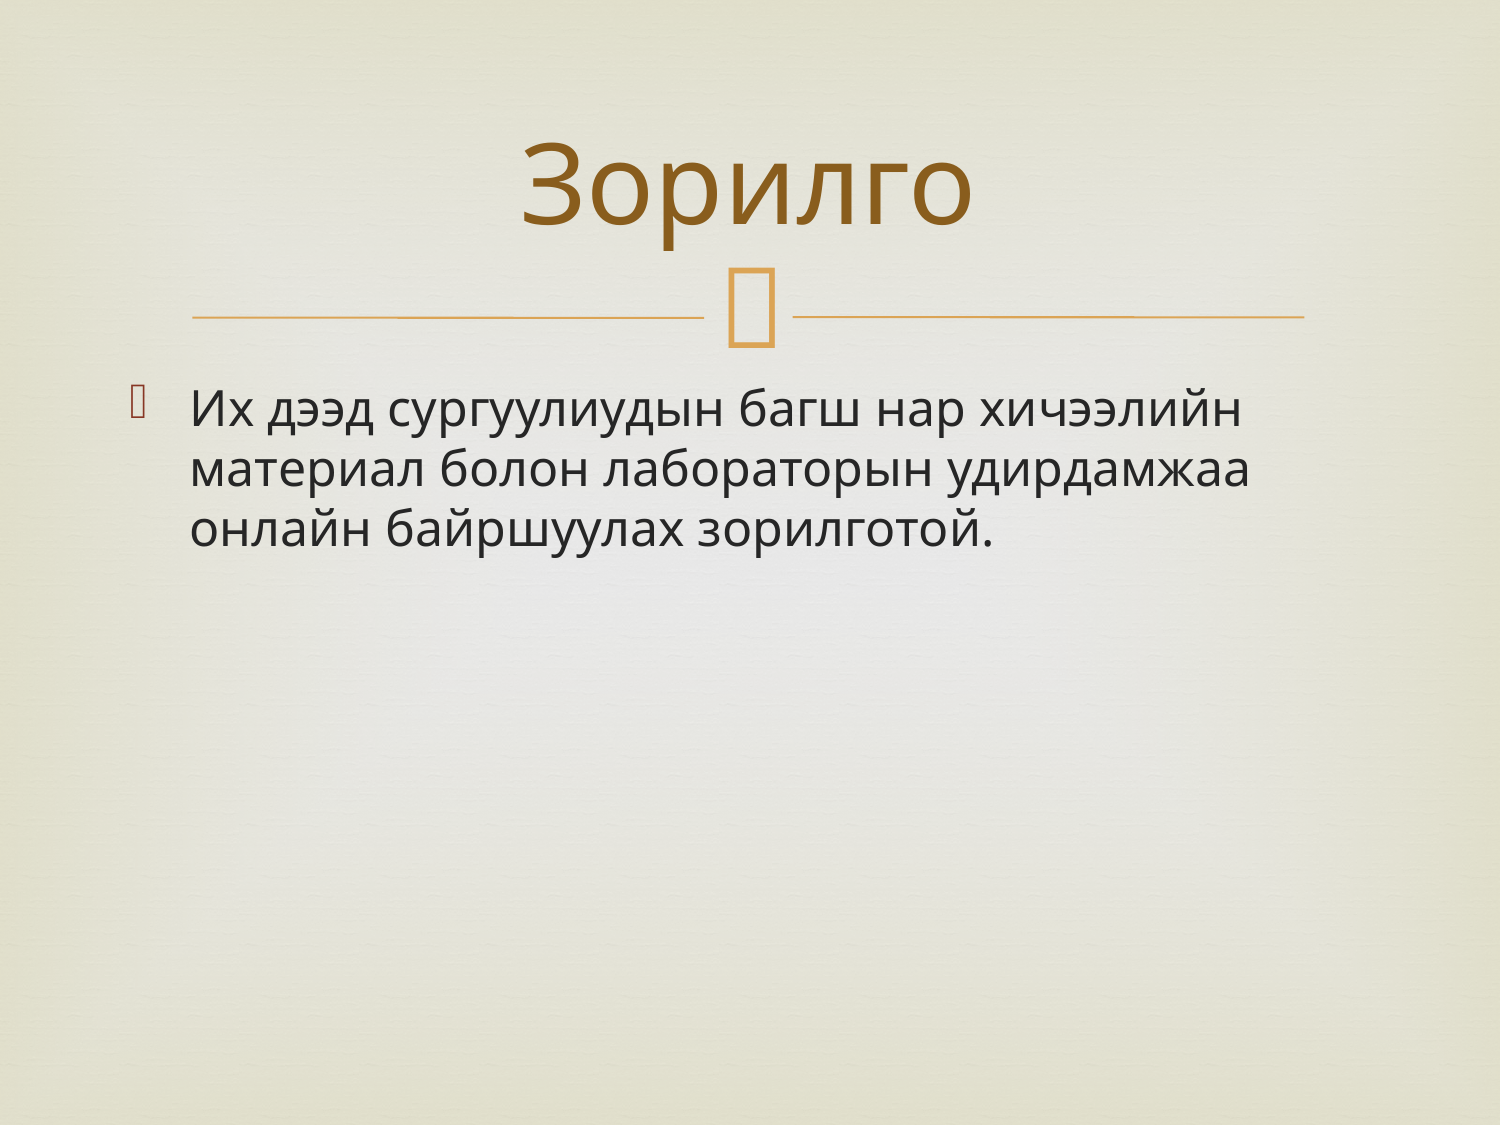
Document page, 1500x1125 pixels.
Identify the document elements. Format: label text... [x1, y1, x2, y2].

title Зорилго [112, 93, 1386, 267]
list Их дээд сургуулиудын багш нар хичээлийн материал болон лабораторын удирдамжаа онлайн байршуулах зорилготой. [114, 368, 1386, 1005]
